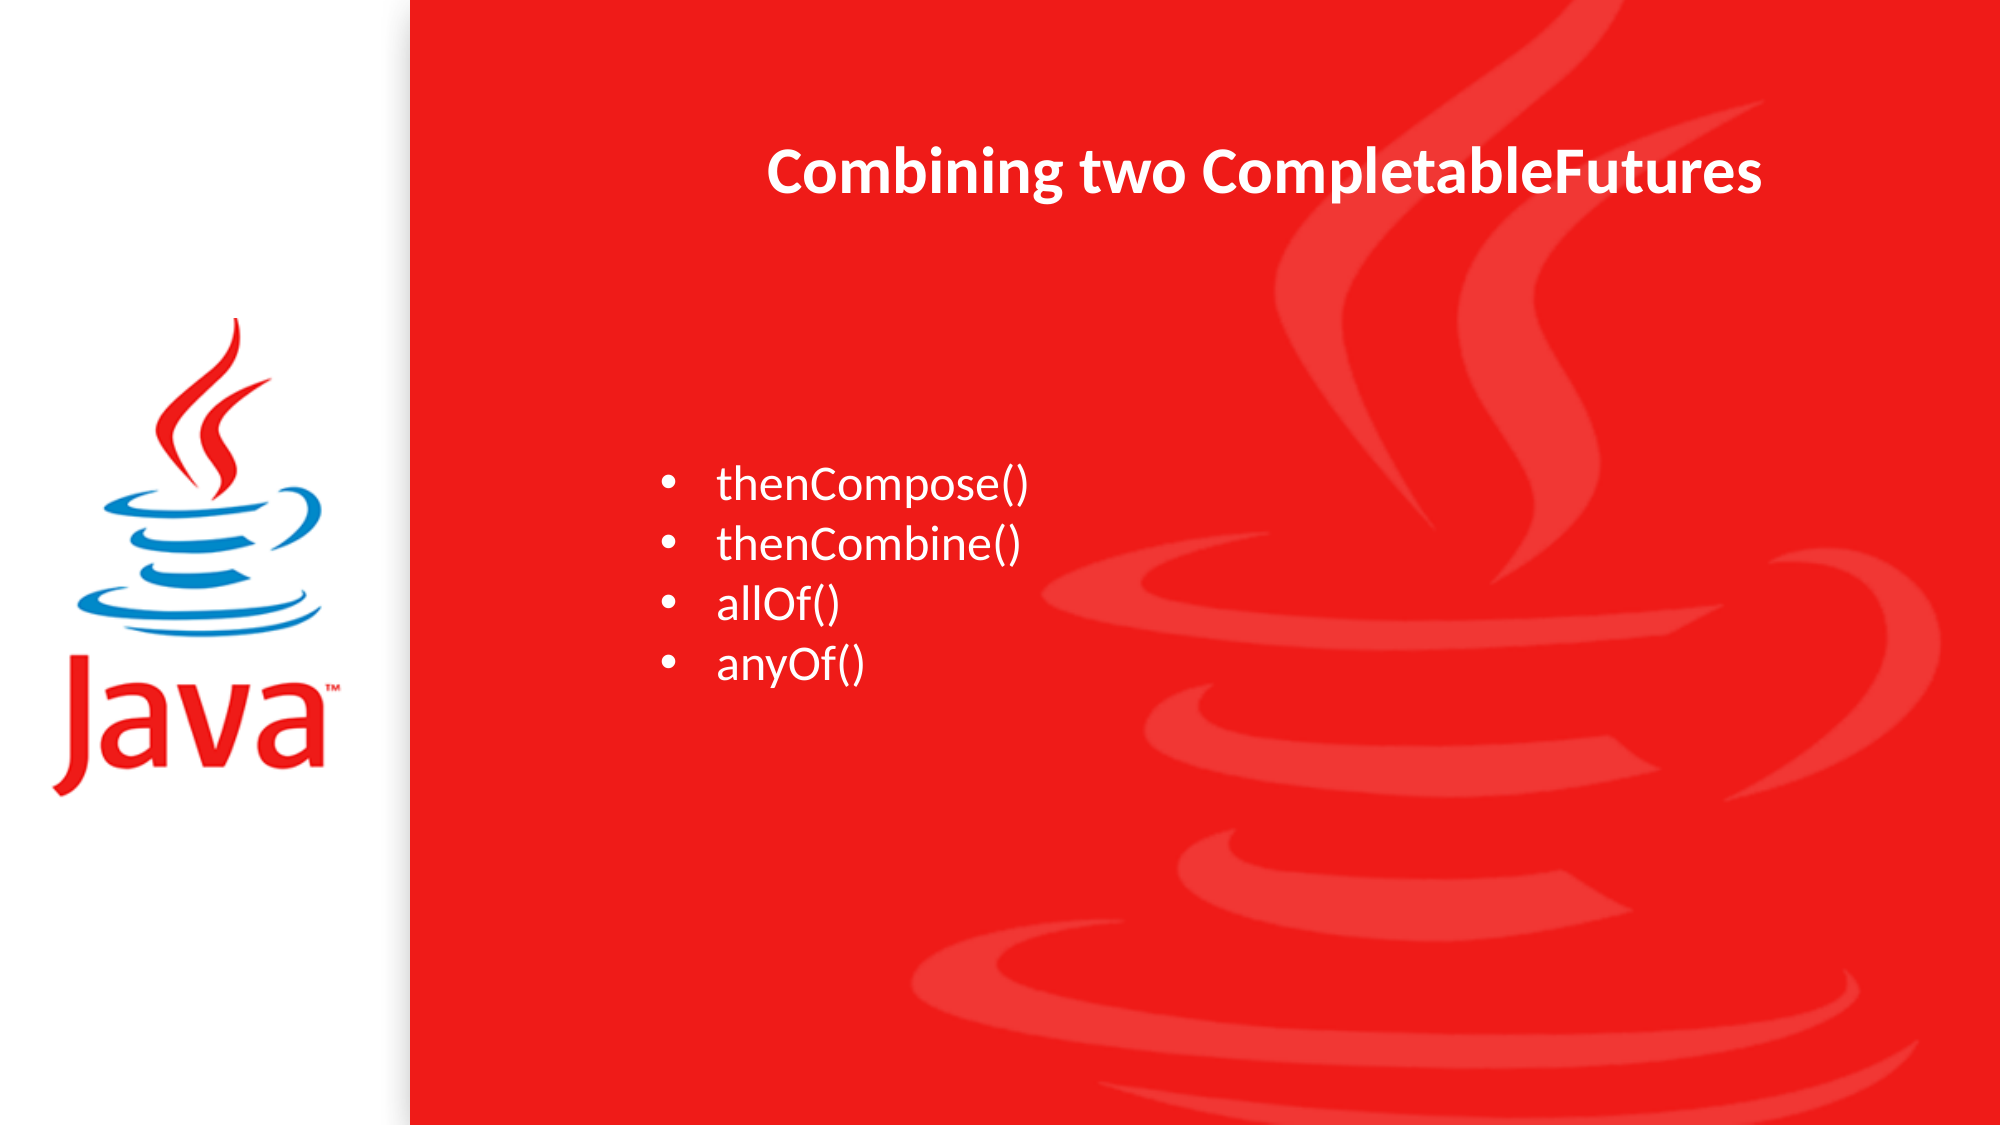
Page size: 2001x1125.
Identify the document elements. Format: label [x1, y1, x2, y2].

title [0, 0, 408, 1125]
picture [44, 318, 360, 807]
list [409, 0, 2000, 1125]
